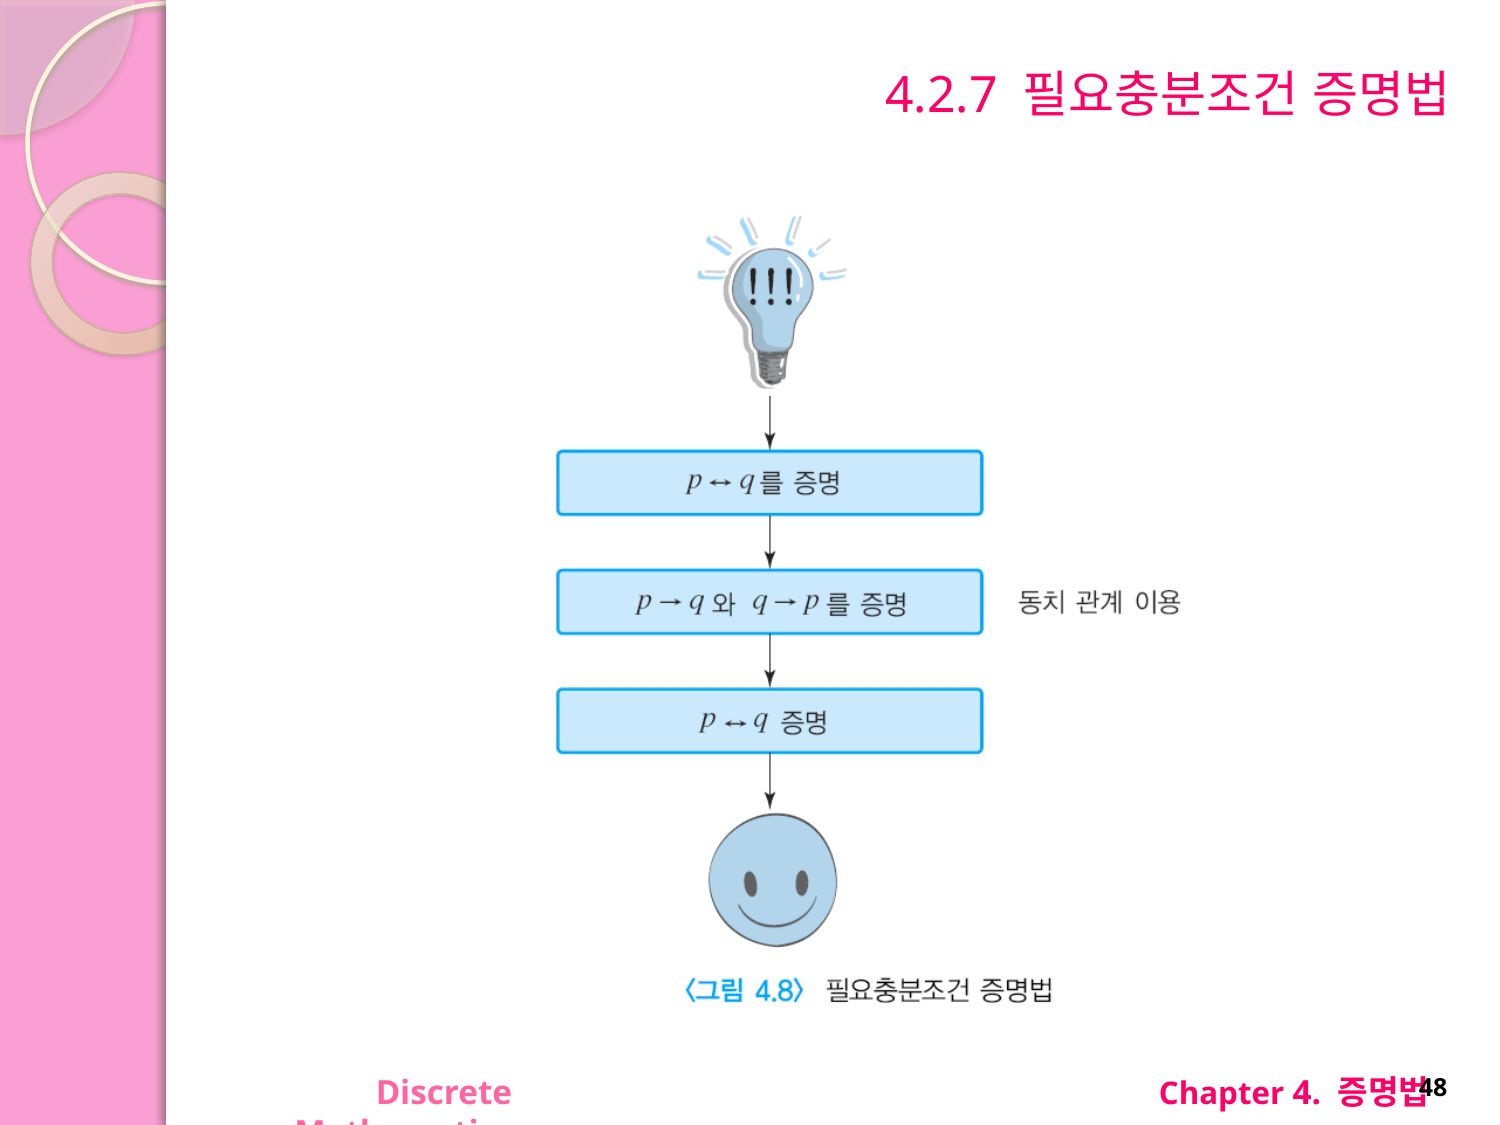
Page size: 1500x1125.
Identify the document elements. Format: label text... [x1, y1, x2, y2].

text_box Discrete Mathematics [172, 1063, 528, 1125]
title 4.2.7 필요충분조건 증명법 [235, 45, 1466, 141]
text_box Chapter 4. 증명법 [1144, 1063, 1500, 1119]
slide_number 48 [1382, 1071, 1484, 1114]
picture [478, 182, 1240, 1031]
